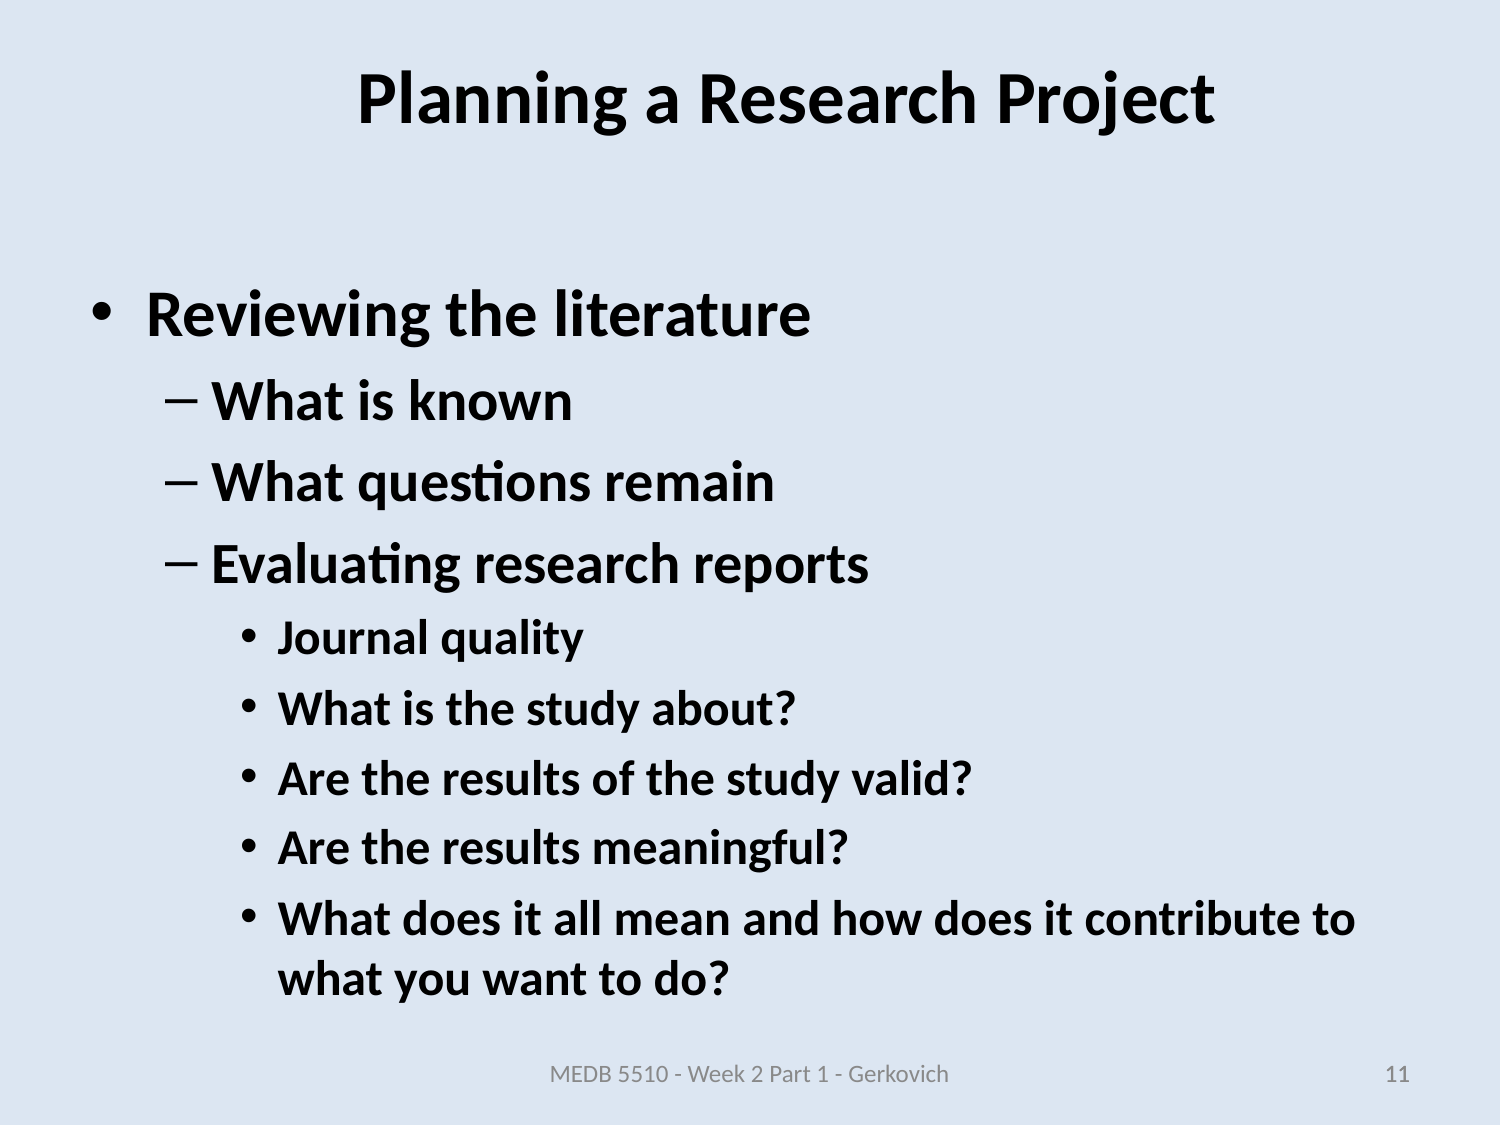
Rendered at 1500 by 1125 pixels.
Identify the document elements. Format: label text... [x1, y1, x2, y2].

title Planning a Research Project [112, 0, 1463, 188]
footer MEDB 5510 - Week 2 Part 1 - Gerkovich [512, 1042, 988, 1103]
list Reviewing the literature What is known What questions remain Evaluating research reports Journal quality What is the study about? Are the results of the study valid? Are the results meaningful? What does it all mean and how does it contribute to what you want to do? [75, 262, 1425, 1005]
slide_number 11 [1074, 1042, 1425, 1103]
